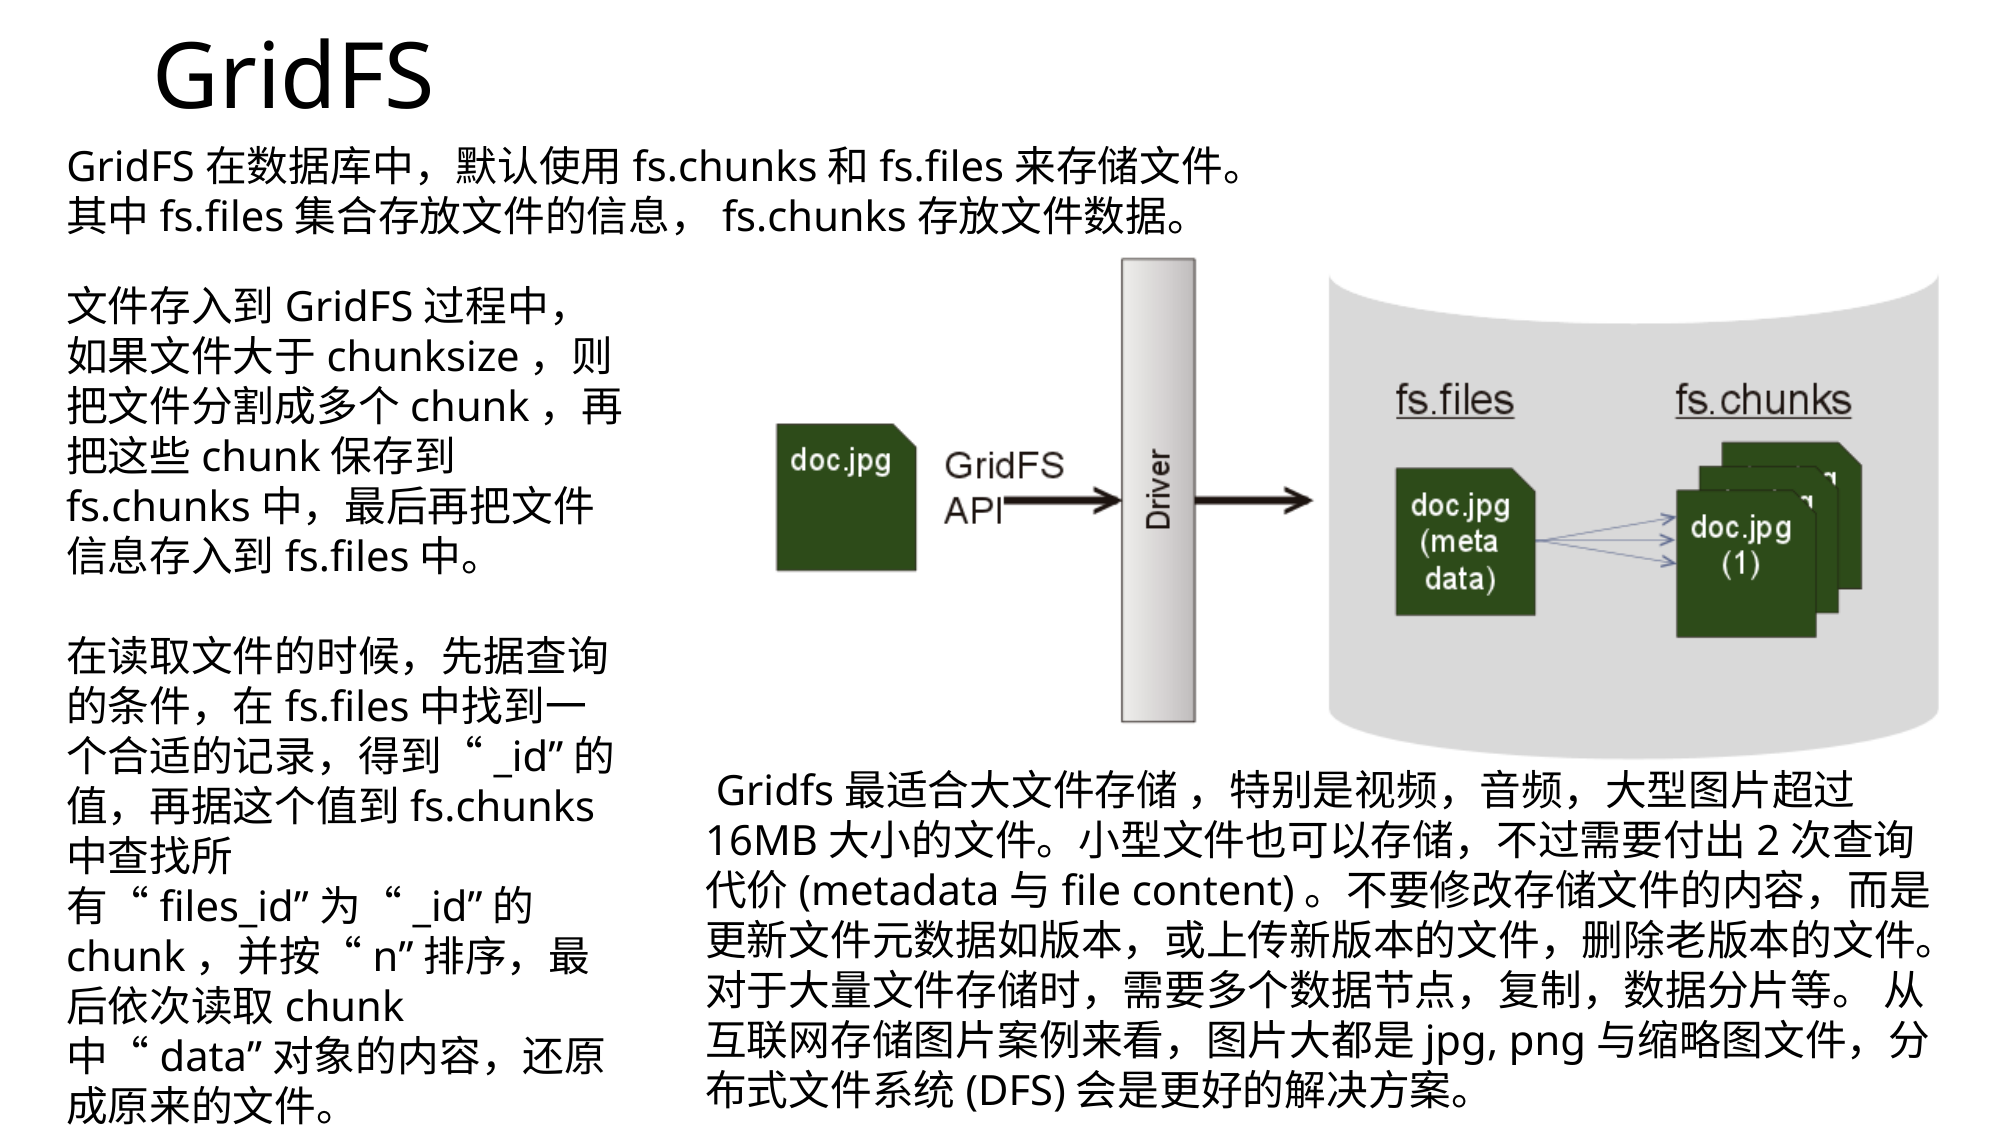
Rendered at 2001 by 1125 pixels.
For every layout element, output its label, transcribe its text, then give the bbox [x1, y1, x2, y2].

picture [754, 233, 2000, 805]
text_box Gridfs最适合大文件存储 ，特别是视频，音频，大型图片超过16MB大小的文件。小型文件也可以存储，不过需要付出2次查询代价(metadata与file content)。不要修改存储文件的内容，而是更新文件元数据如版本，或上传新版本的文件，删除老版本的文件。对于大量文件存储时，需要多个数据节点，复制，数据分片等。 从互联网存储图片案例来看，图片大都是jpg, png与缩略图文件，分布式文件系统(DFS)会是更好的解决方案。 [690, 756, 1963, 1122]
text_box 文件存入到GridFS过程中，如果文件大于chunksize，则把文件分割成多个chunk，再把这些chunk保存到fs.chunks中，最后再把文件信息存入到fs.files中。 在读取文件的时候，先据查询的条件，在fs.files中找到一个合适的记录，得到“_id”的值，再据这个值到fs.chunks中查找所有“files_id”为“_id”的chunk，并按“n”排序，最后依次读取chunk中“data”对象的内容，还原成原来的文件。 [51, 272, 644, 1125]
title GridFS [137, 0, 1863, 159]
text_box GridFS在数据库中，默认使用fs.chunks和fs.files来存储文件。 其中fs.files集合存放文件的信息，fs.chunks存放文件数据。 [51, 132, 1706, 248]
